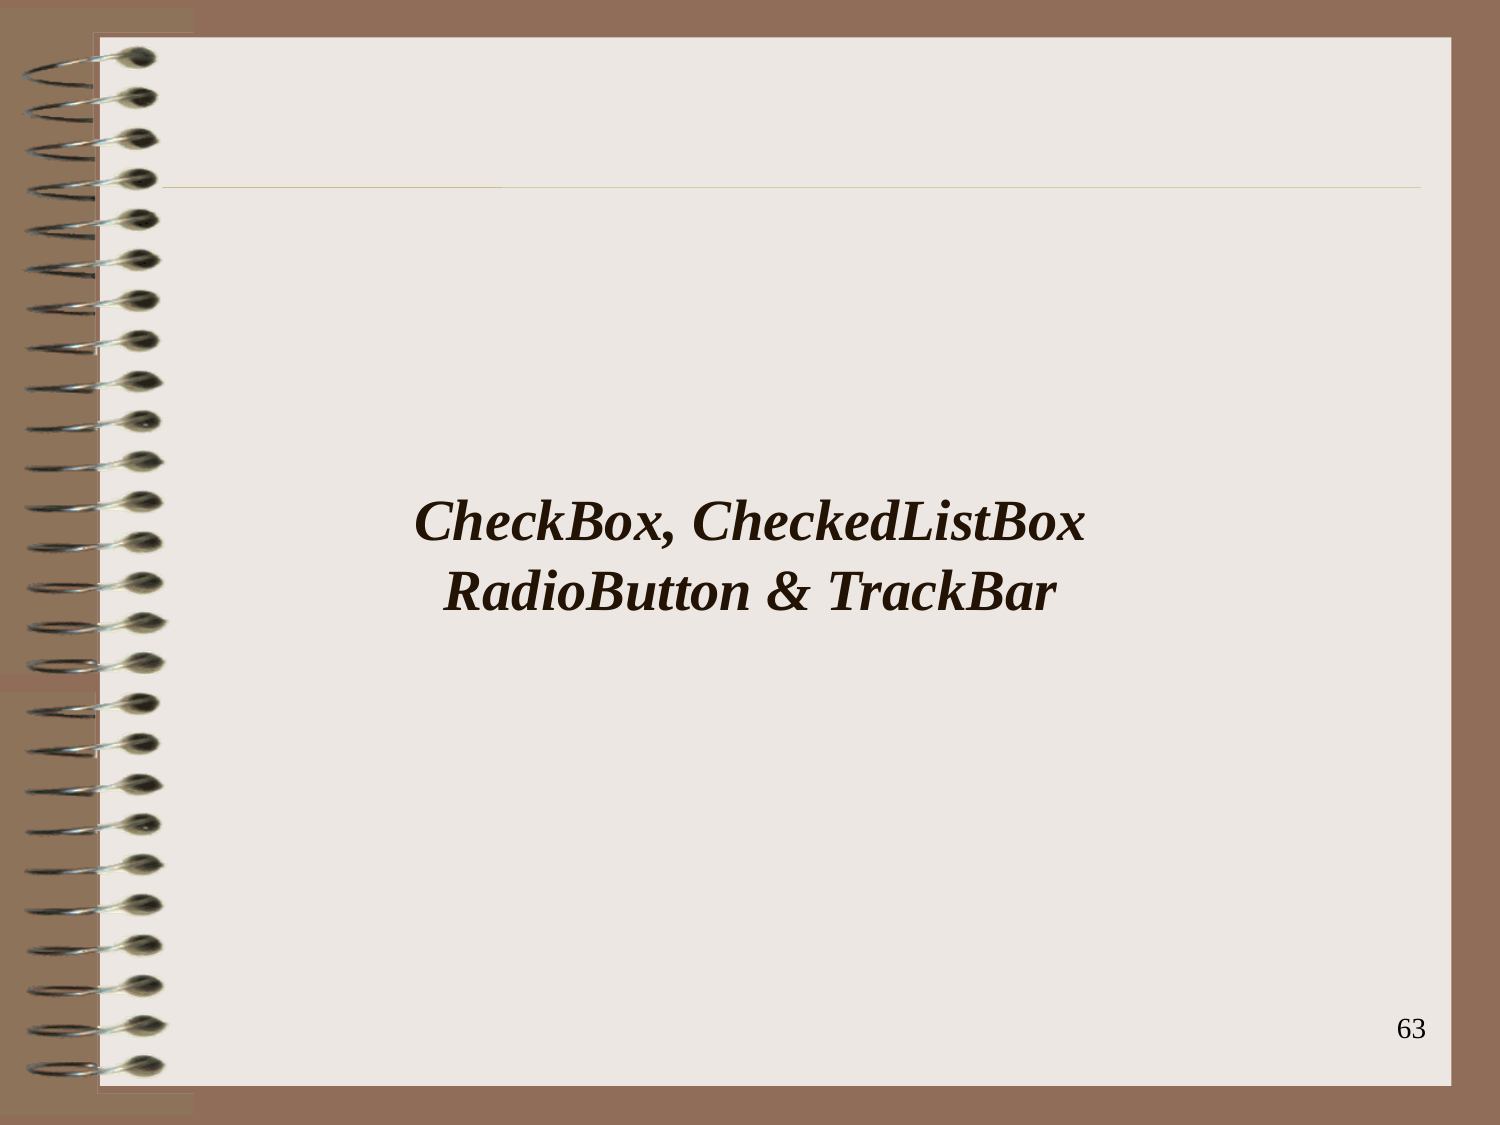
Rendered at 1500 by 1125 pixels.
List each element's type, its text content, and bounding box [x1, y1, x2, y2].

slide_number 63 [1128, 1001, 1442, 1077]
picture [0, 692, 194, 1115]
picture [0, 8, 194, 674]
text_box CheckBox, CheckedListBox RadioButton & TrackBar [399, 474, 1103, 630]
